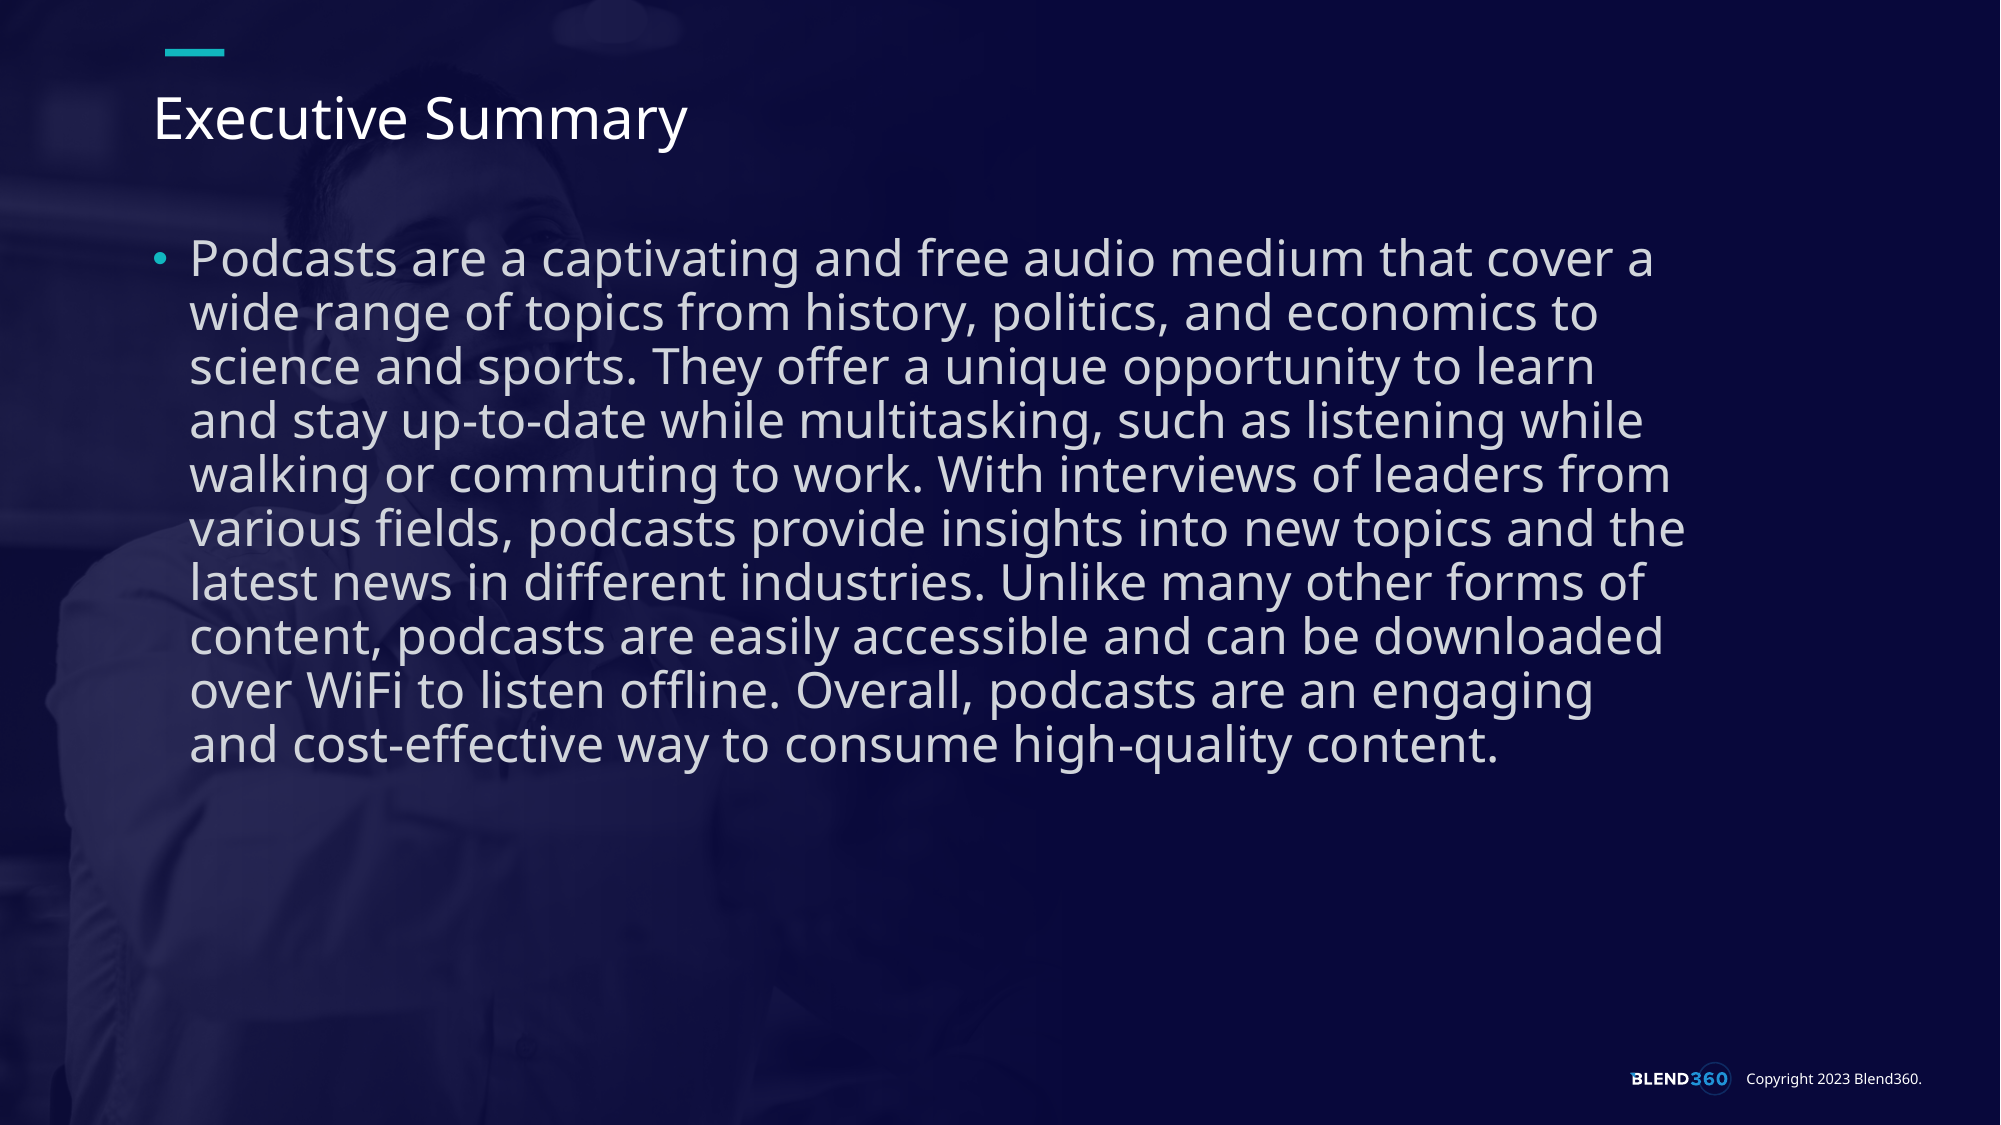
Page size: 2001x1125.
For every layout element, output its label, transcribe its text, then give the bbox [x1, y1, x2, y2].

list Podcasts are a captivating and free audio medium that cover a wide range of topics from history, politics, and economics to science and sports. They offer a unique opportunity to learn and stay up-to-date while multitasking, such as listening while walking or commuting to work. With interviews of leaders from various fields, podcasts provide insights into new topics and the latest news in different industries. Unlike many other forms of content, podcasts are easily accessible and can be downloaded over WiFi to listen offline. Overall, podcasts are an engaging and cost-effective way to consume high-quality content. [137, 226, 1706, 935]
title Executive Summary [137, 82, 1851, 185]
